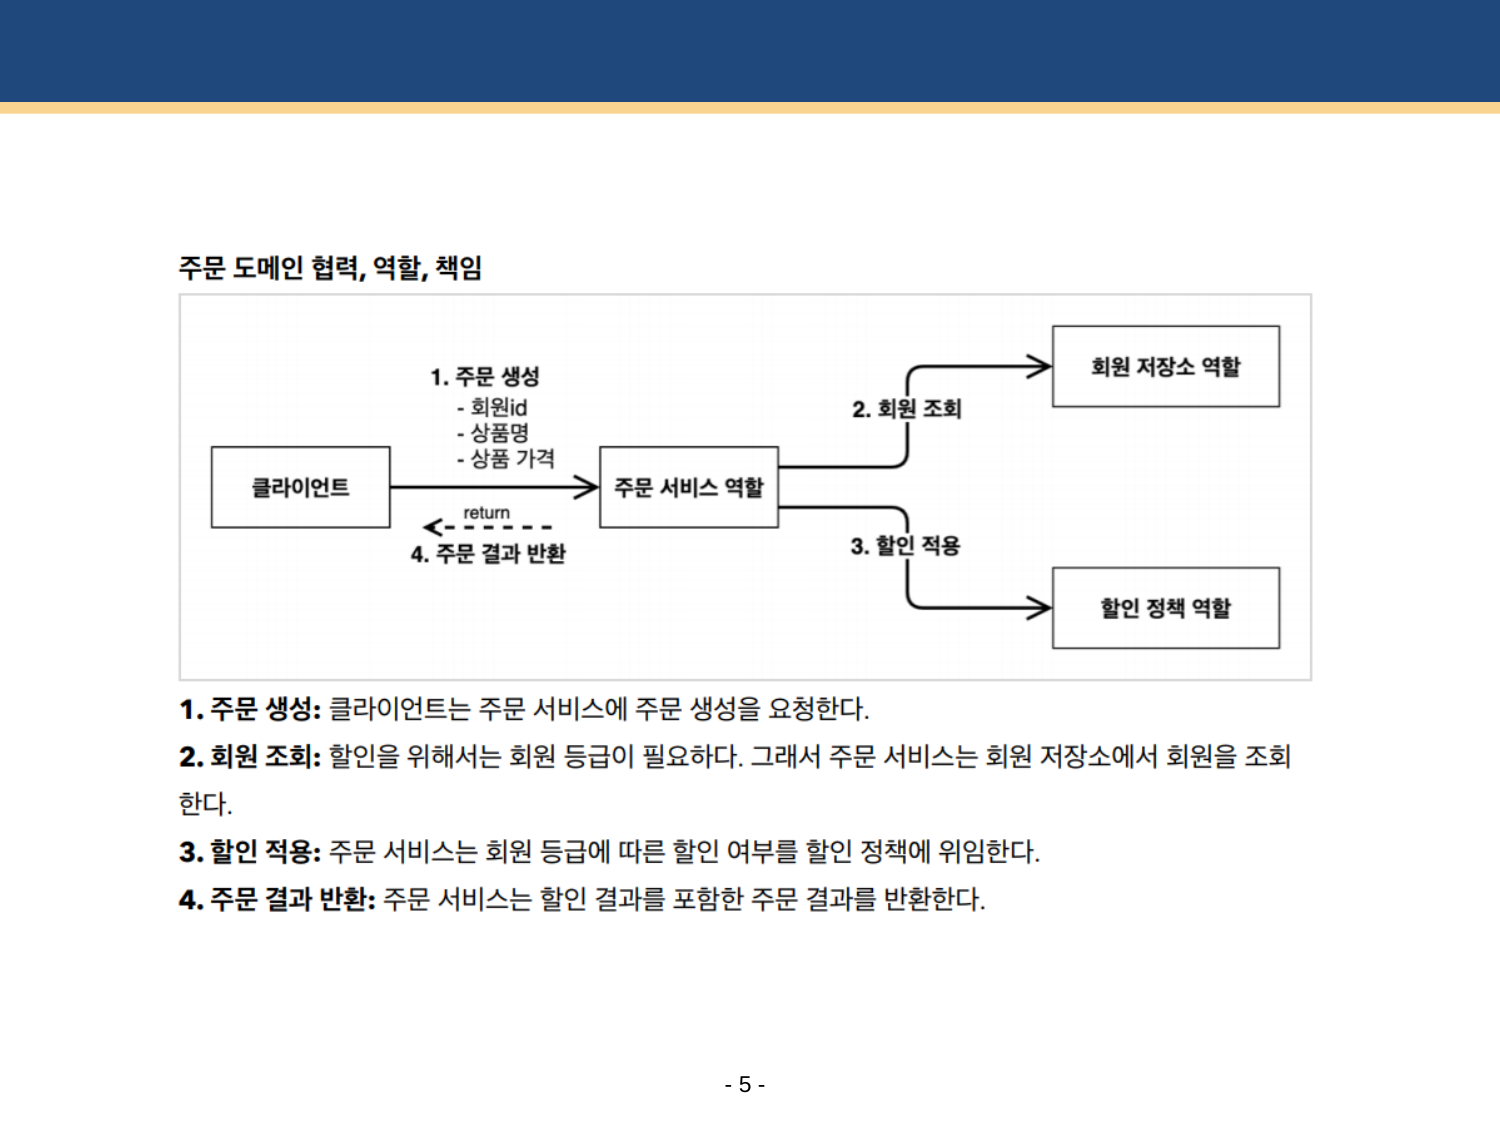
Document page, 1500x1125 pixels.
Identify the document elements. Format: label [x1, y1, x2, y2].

picture [26, 163, 1474, 962]
